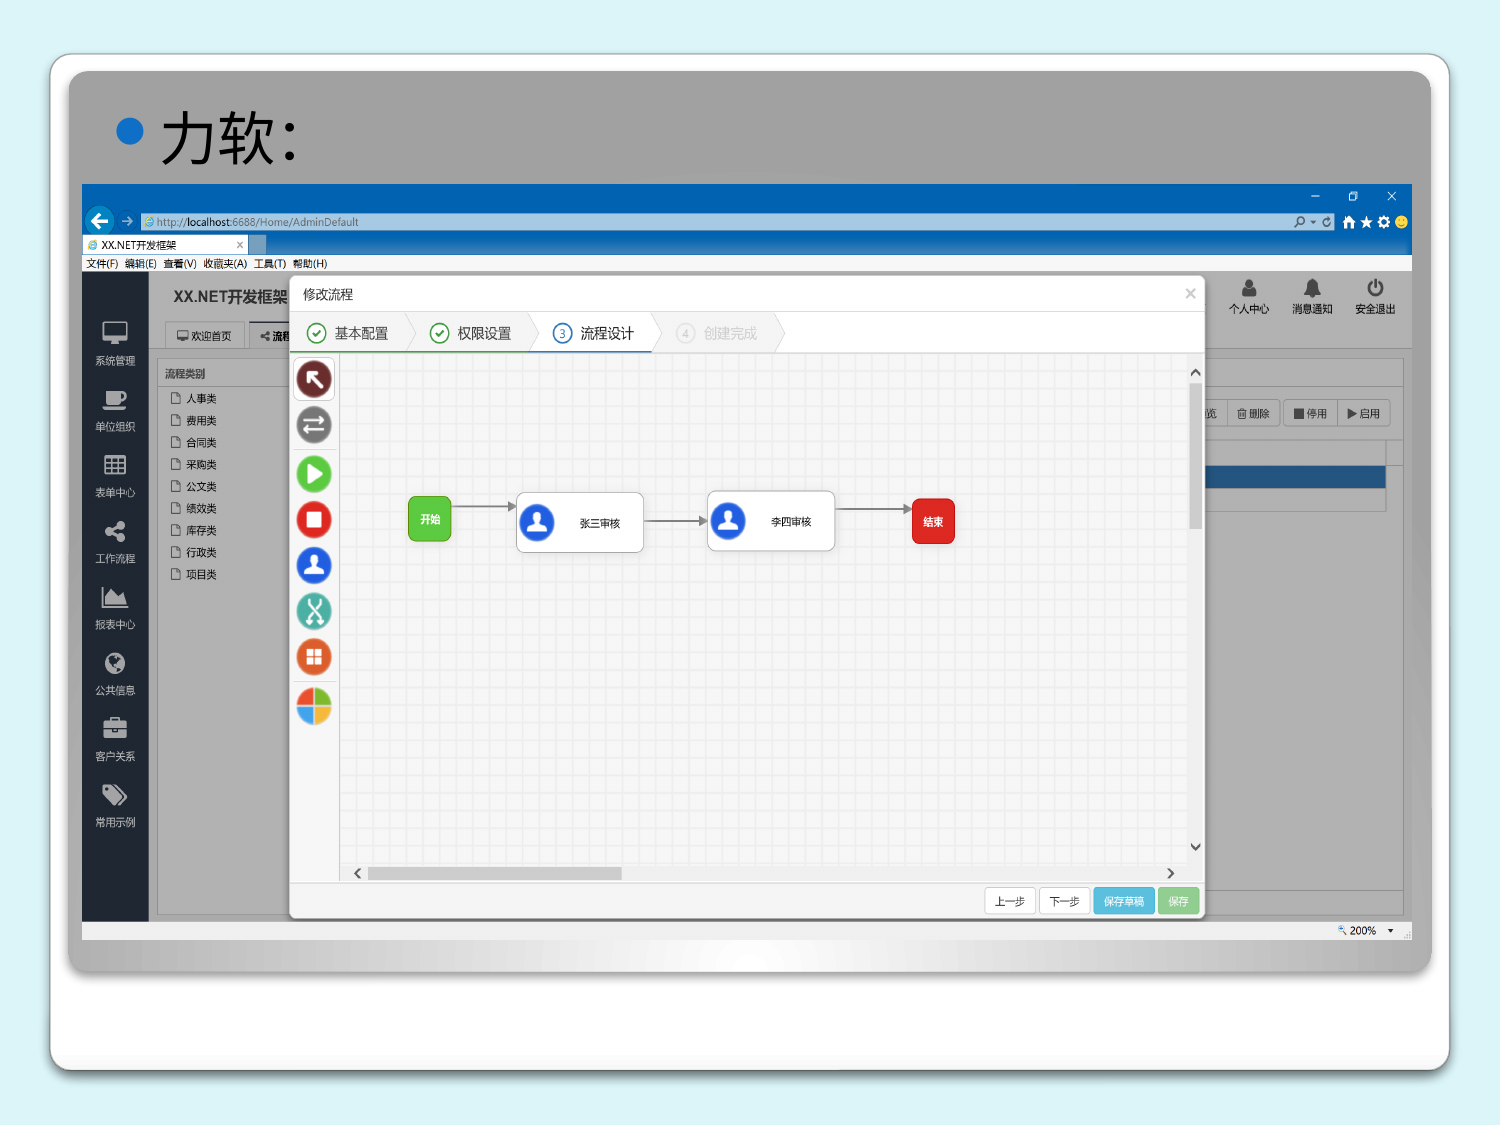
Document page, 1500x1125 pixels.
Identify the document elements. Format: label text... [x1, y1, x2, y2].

list 力软： [82, 86, 1425, 185]
picture [82, 184, 1412, 940]
